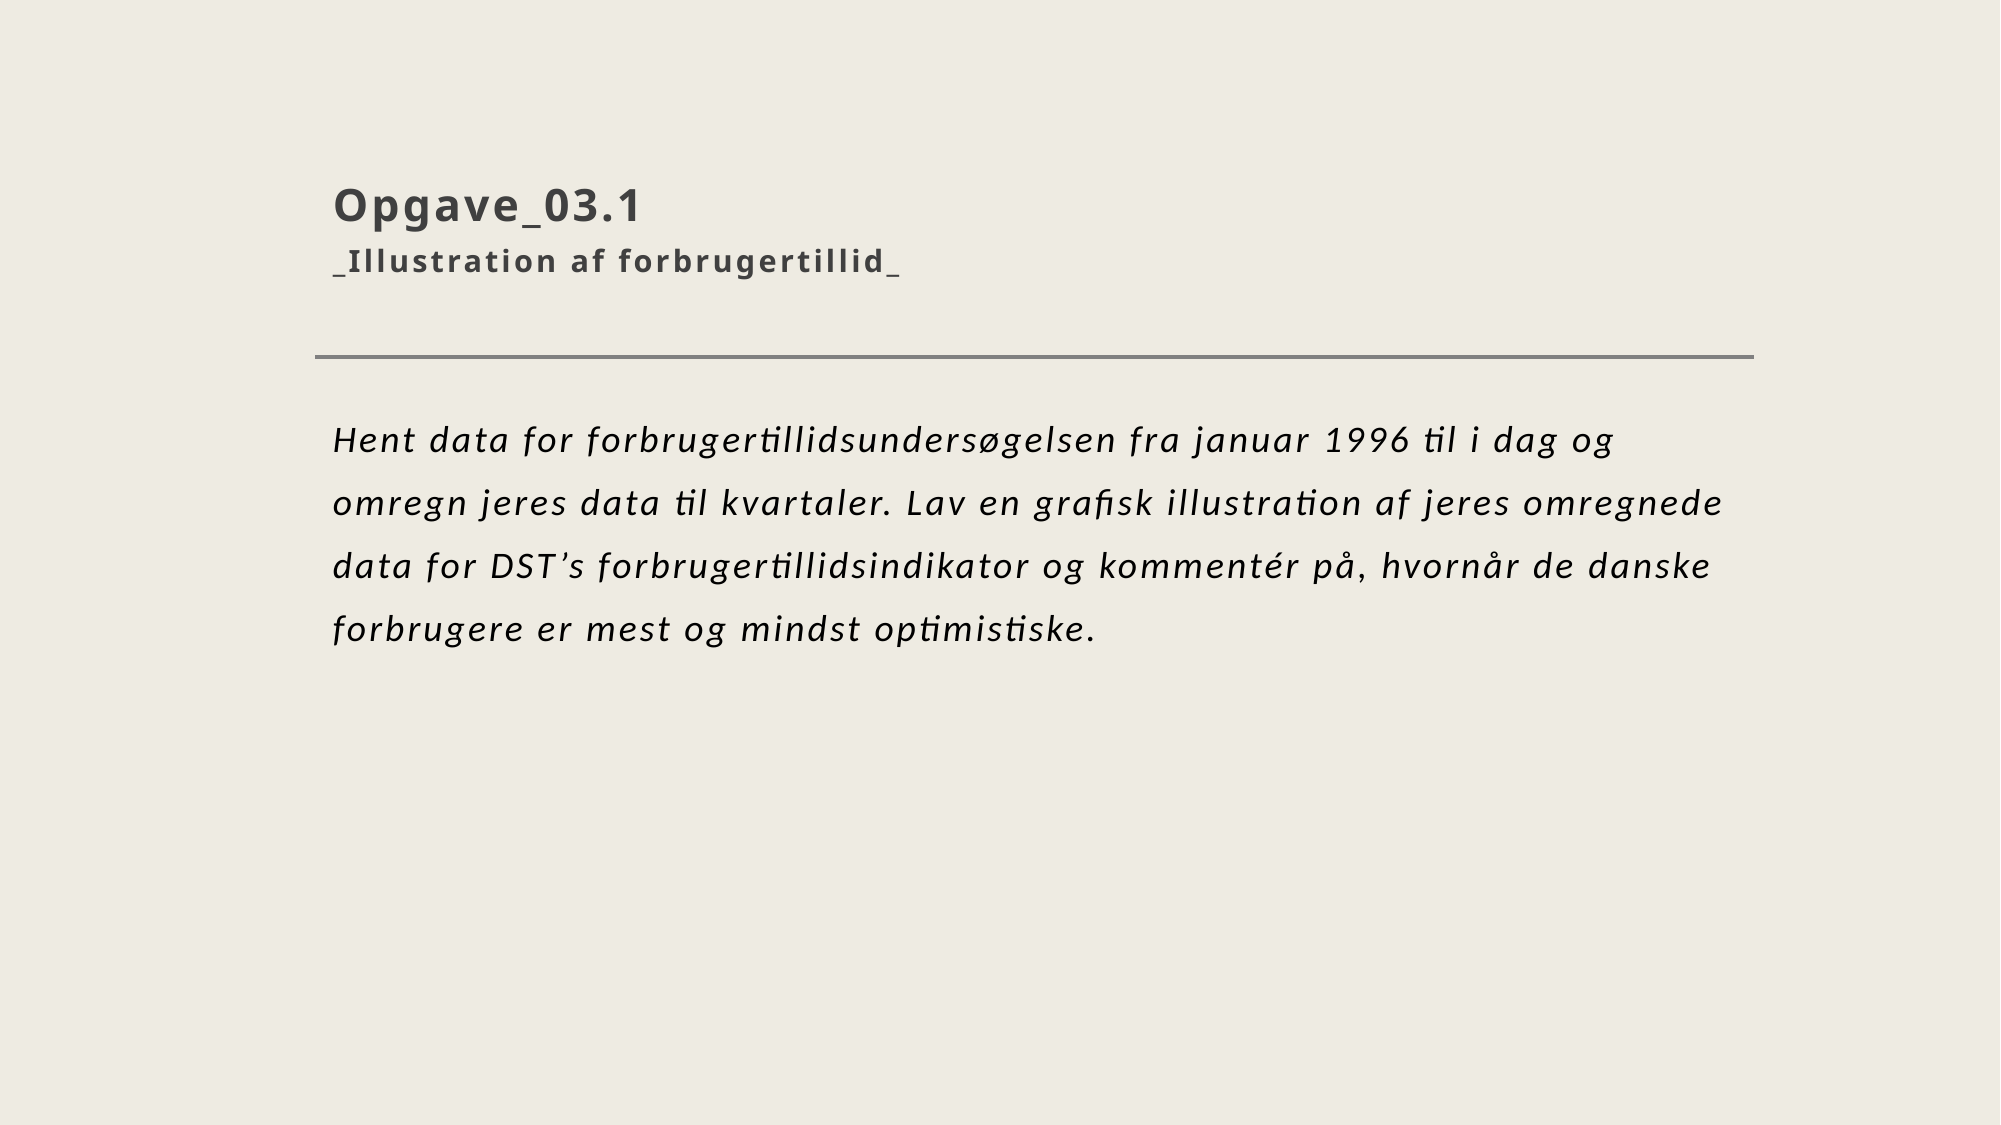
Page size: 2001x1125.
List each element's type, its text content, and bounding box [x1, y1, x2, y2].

list Hent data for forbrugertillidsundersøgelsen fra januar 1996 til i dag og omregn jeres data til kvartaler. Lav en grafisk illustration af jeres omregnede data for DST’s forbrugertillidsindikator og kommentér på, hvornår de danske forbrugere er mest og mindst optimistiske. [315, 379, 1754, 979]
title Opgave_03.1 _Illustration af forbrugertillid_ [315, 72, 1754, 294]
